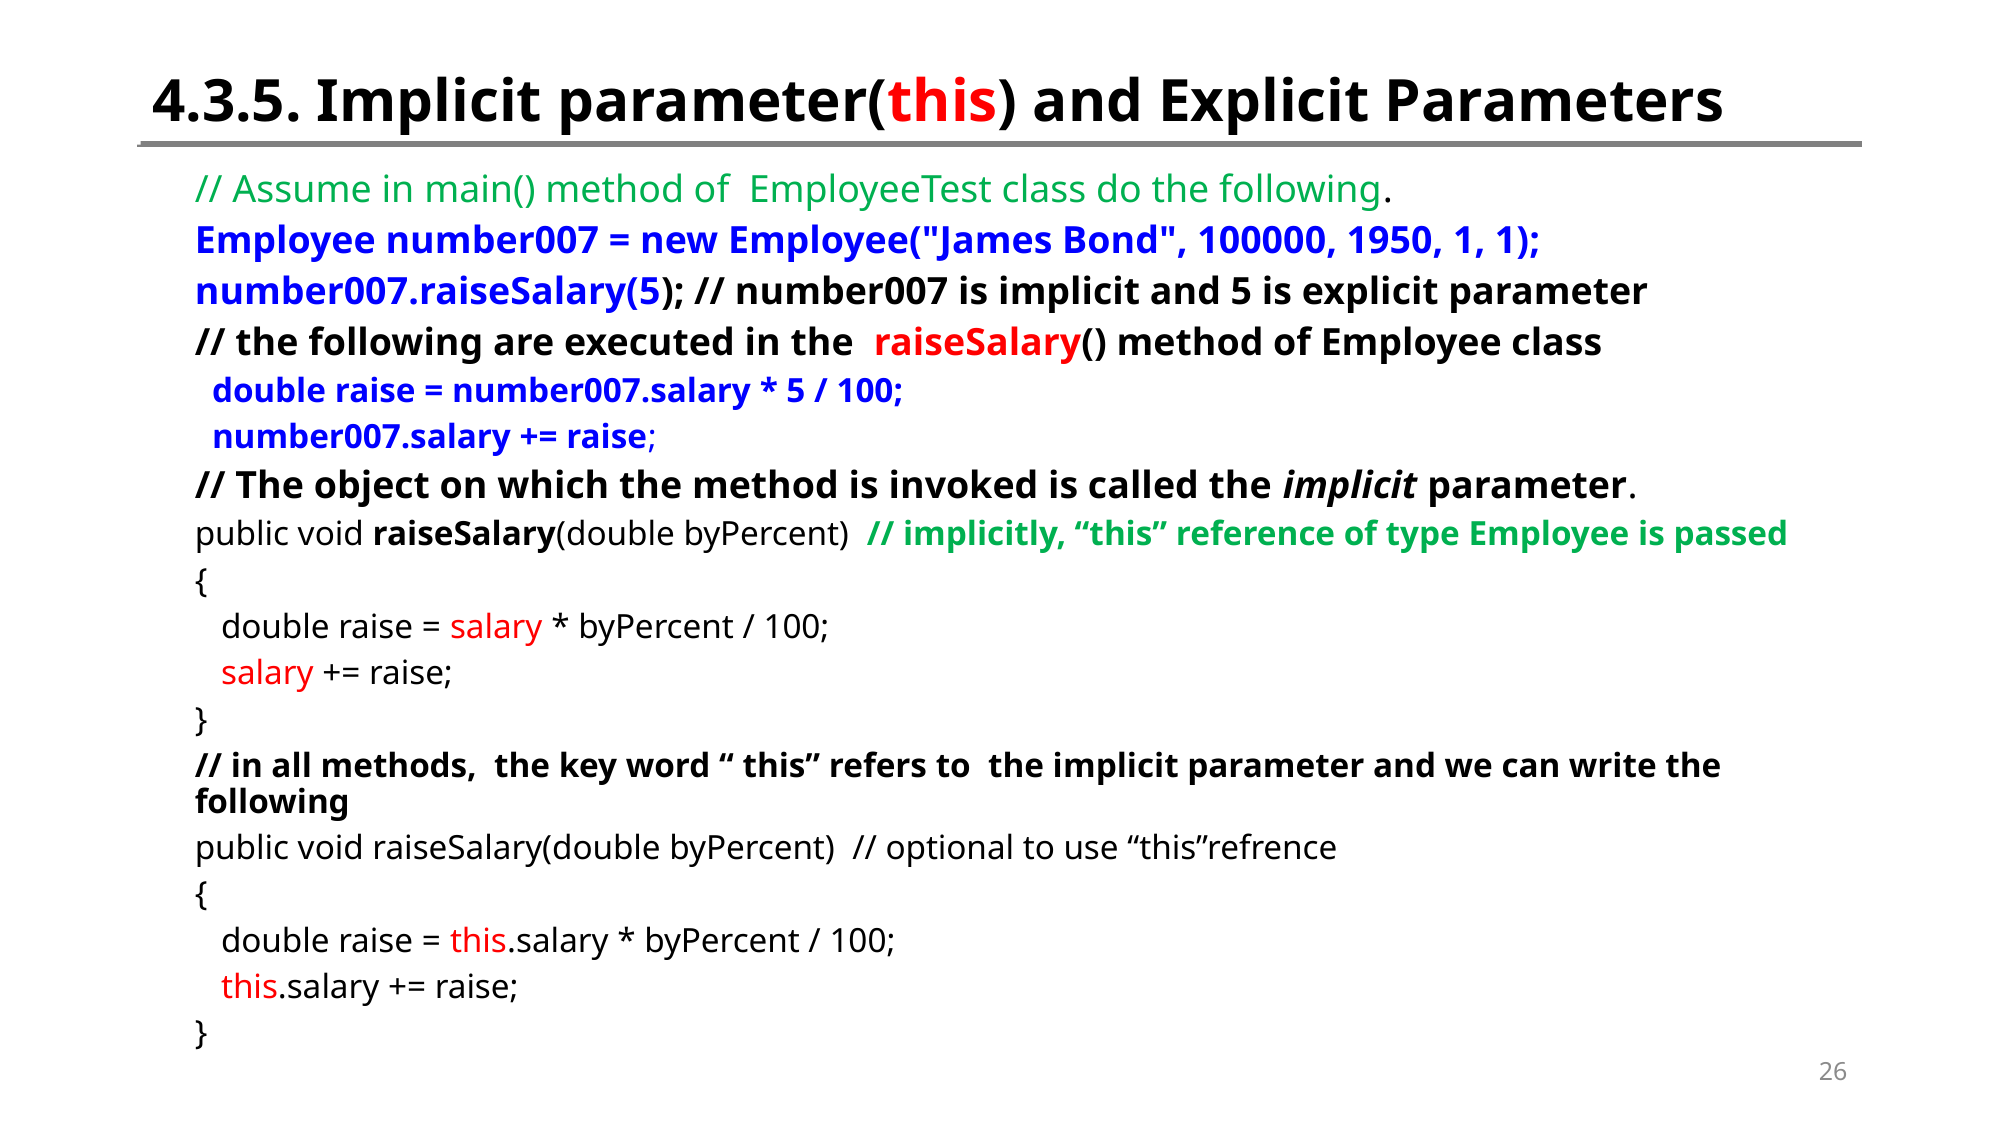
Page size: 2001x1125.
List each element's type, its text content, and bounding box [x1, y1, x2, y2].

slide_number 26 [1412, 1042, 1863, 1103]
title 4.3.5. Implicit parameter(this) and Explicit Parameters [137, 59, 1863, 145]
list // Assume in main() method of EmployeeTest class do the following. Employee number007 = new Employee("James Bond", 100000, 1950, 1, 1); number007.raiseSalary(5); // number007 is implicit and 5 is explicit parameter // the following are executed in the raiseSalary() method of Employee class double raise = number007.salary * 5 / 100; number007.salary += raise; // The object on which the method is invoked is called the implicit parameter. public void raiseSalary(double byPercent) // implicitly, “this” reference of type Employee is passed { double raise = salary * byPercent / 100; salary += raise; } // in all methods, the key word “ this” refers to the implicit parameter and we can write the following public void raiseSalary(double byPercent) // optional to use “this”refrence { double raise = this.salary * byPercent / 100; this.salary += raise; } [104, 162, 1891, 1072]
